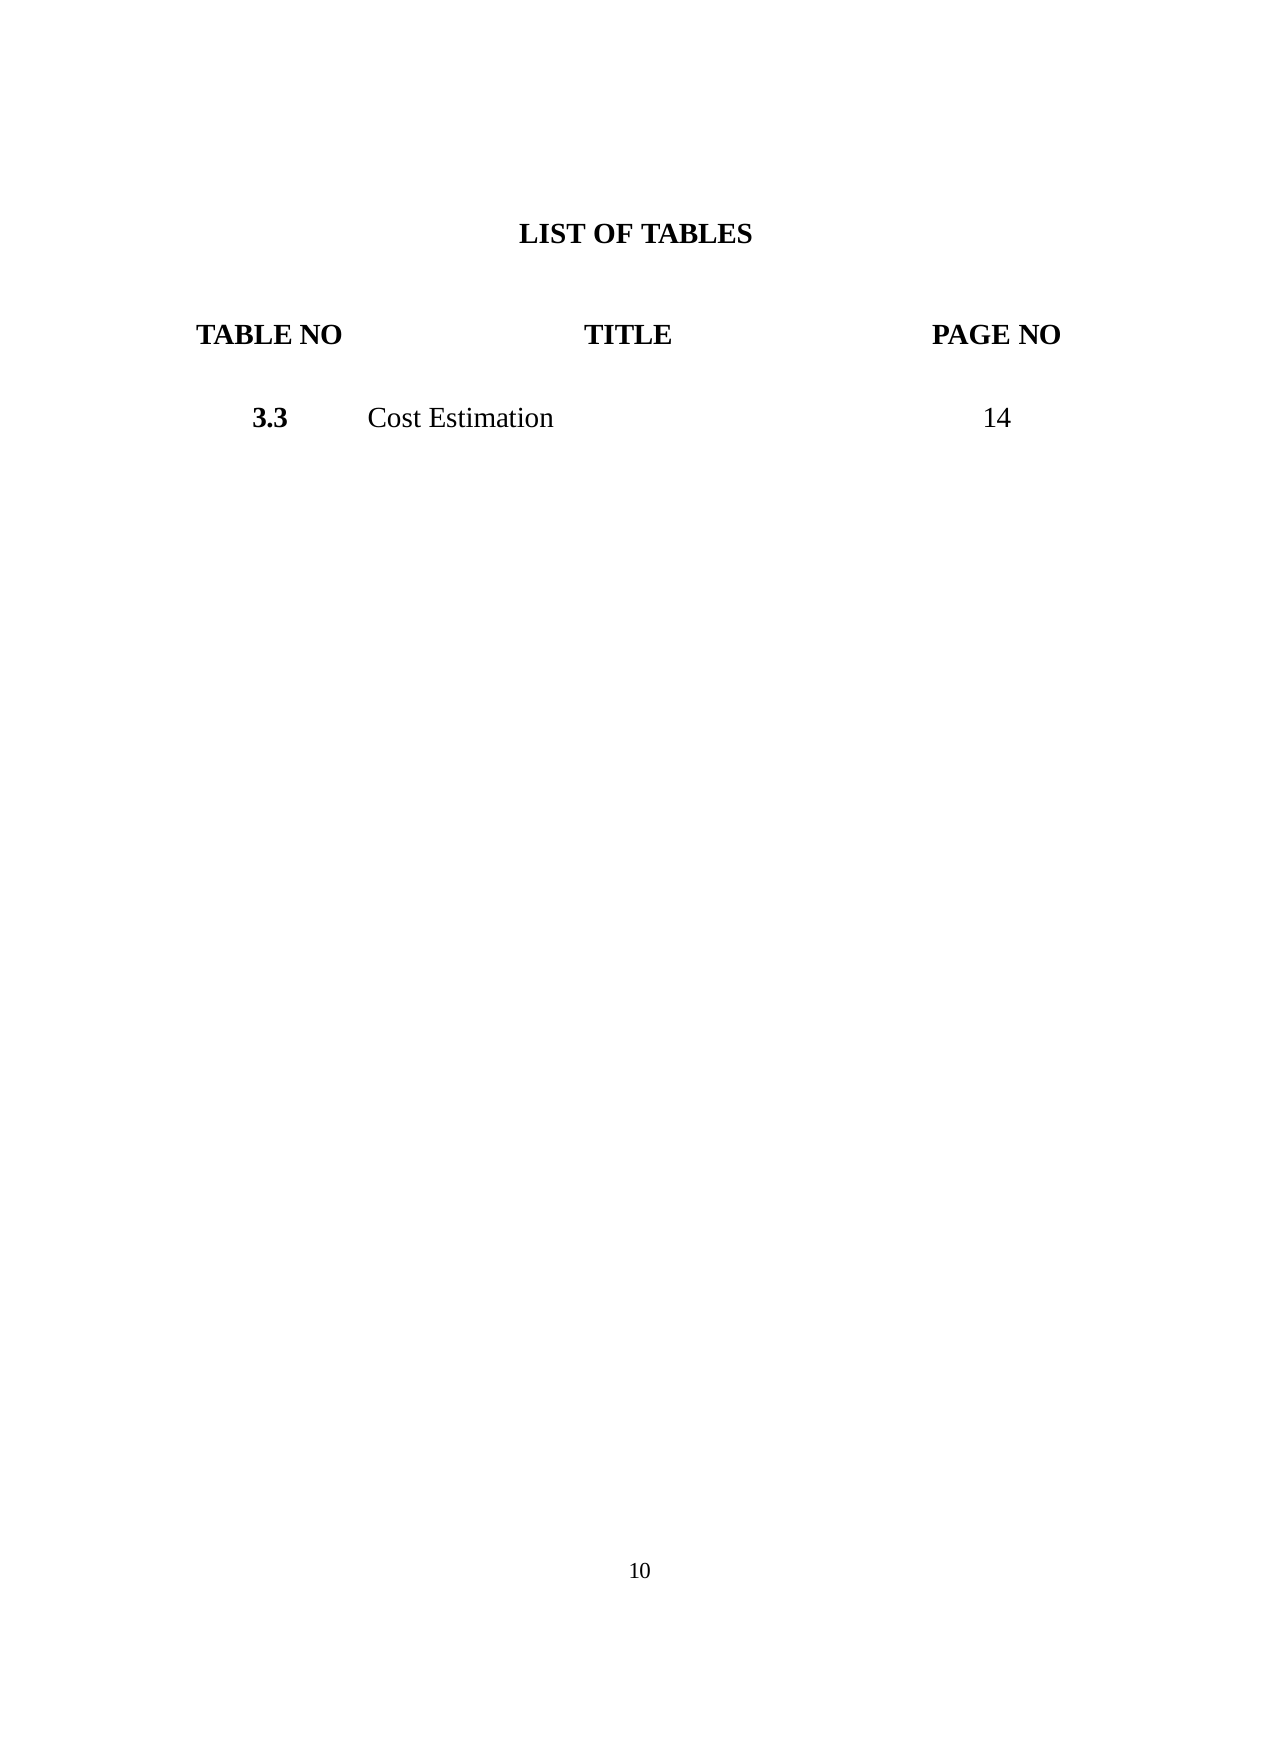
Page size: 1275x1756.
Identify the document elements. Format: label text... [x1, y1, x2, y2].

slide_number 10 [620, 1555, 658, 1756]
table_header TABLE NO [189, 319, 356, 377]
table_cell 3.3 [189, 377, 356, 436]
text_box LIST OF TABLES [517, 212, 759, 250]
table_cell Cost Estimation [356, 377, 802, 436]
table_header TITLE [356, 319, 802, 377]
table_cell 14 [802, 377, 1068, 436]
table_header PAGE NO [802, 319, 1068, 377]
